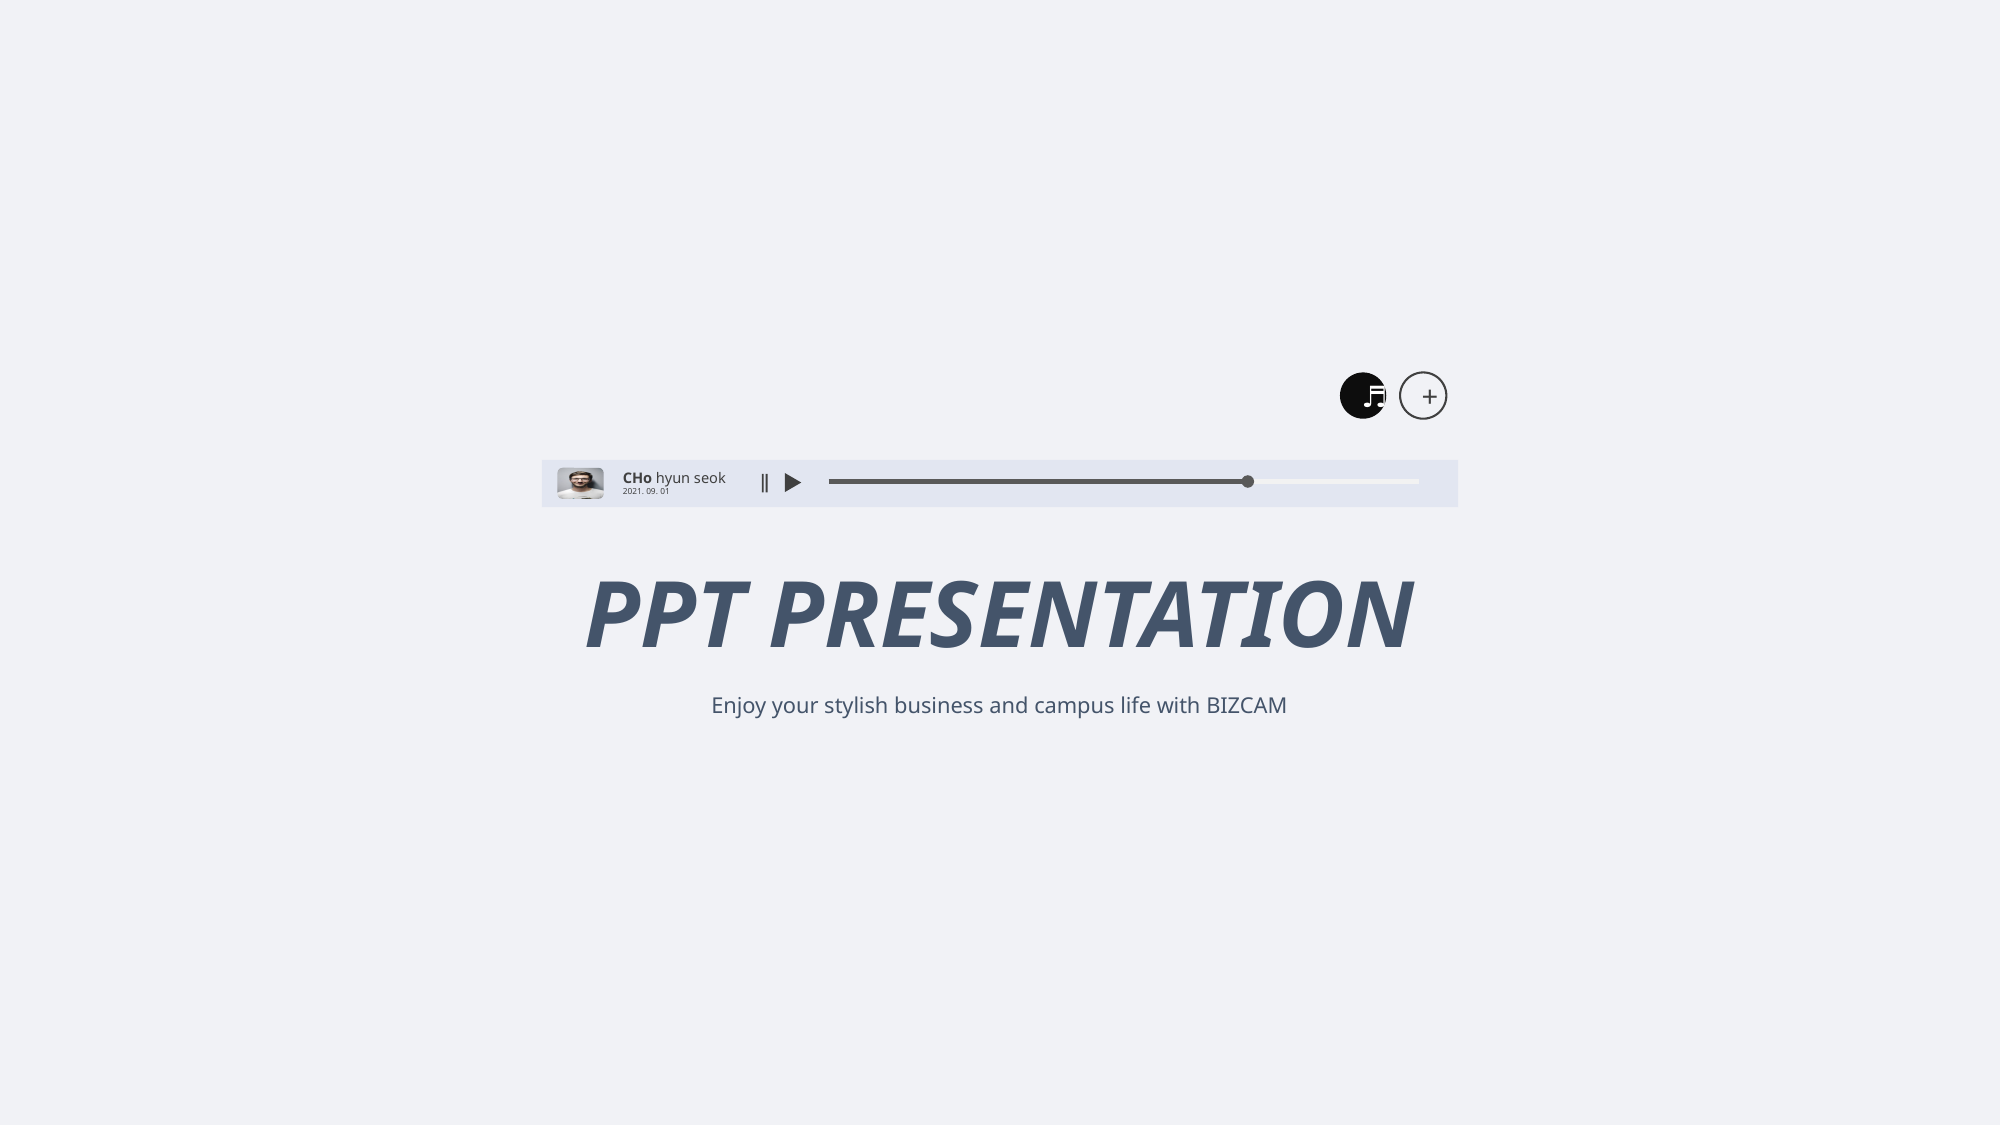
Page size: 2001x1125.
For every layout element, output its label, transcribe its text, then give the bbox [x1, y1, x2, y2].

text_box [541, 459, 1459, 508]
text_box + [1399, 371, 1448, 420]
text_box [783, 471, 804, 494]
text_box ♬ [1338, 371, 1388, 420]
text_box [761, 473, 769, 493]
text_box CHo hyun seok 2021. 09. 01 [608, 461, 741, 504]
text_box [556, 466, 605, 500]
text_box PPT PRESENTATION Enjoy your stylish business and campus life with BIZCAM [259, 548, 1741, 726]
